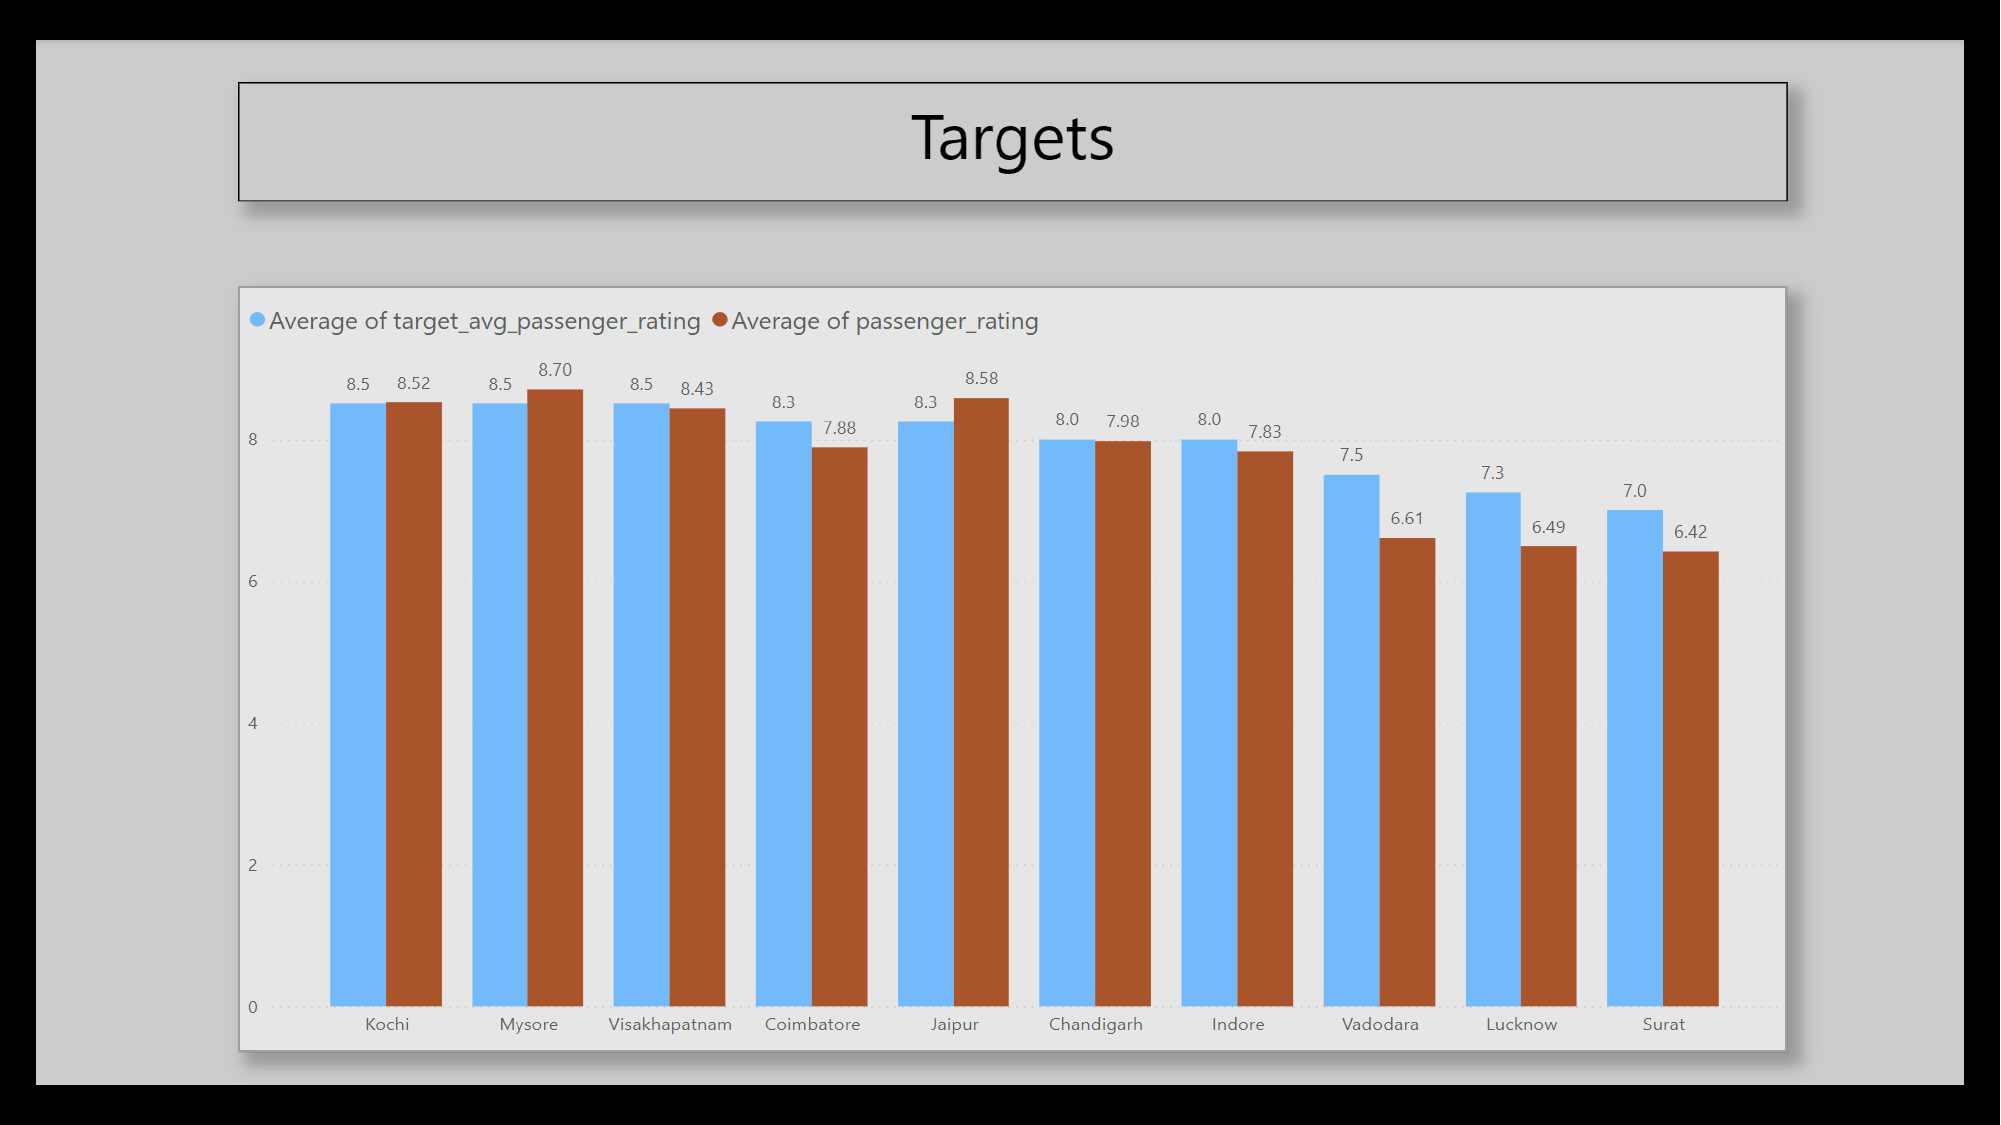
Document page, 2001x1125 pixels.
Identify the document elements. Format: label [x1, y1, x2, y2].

text_box [0, 0, 2000, 1125]
list [35, 39, 1965, 1085]
